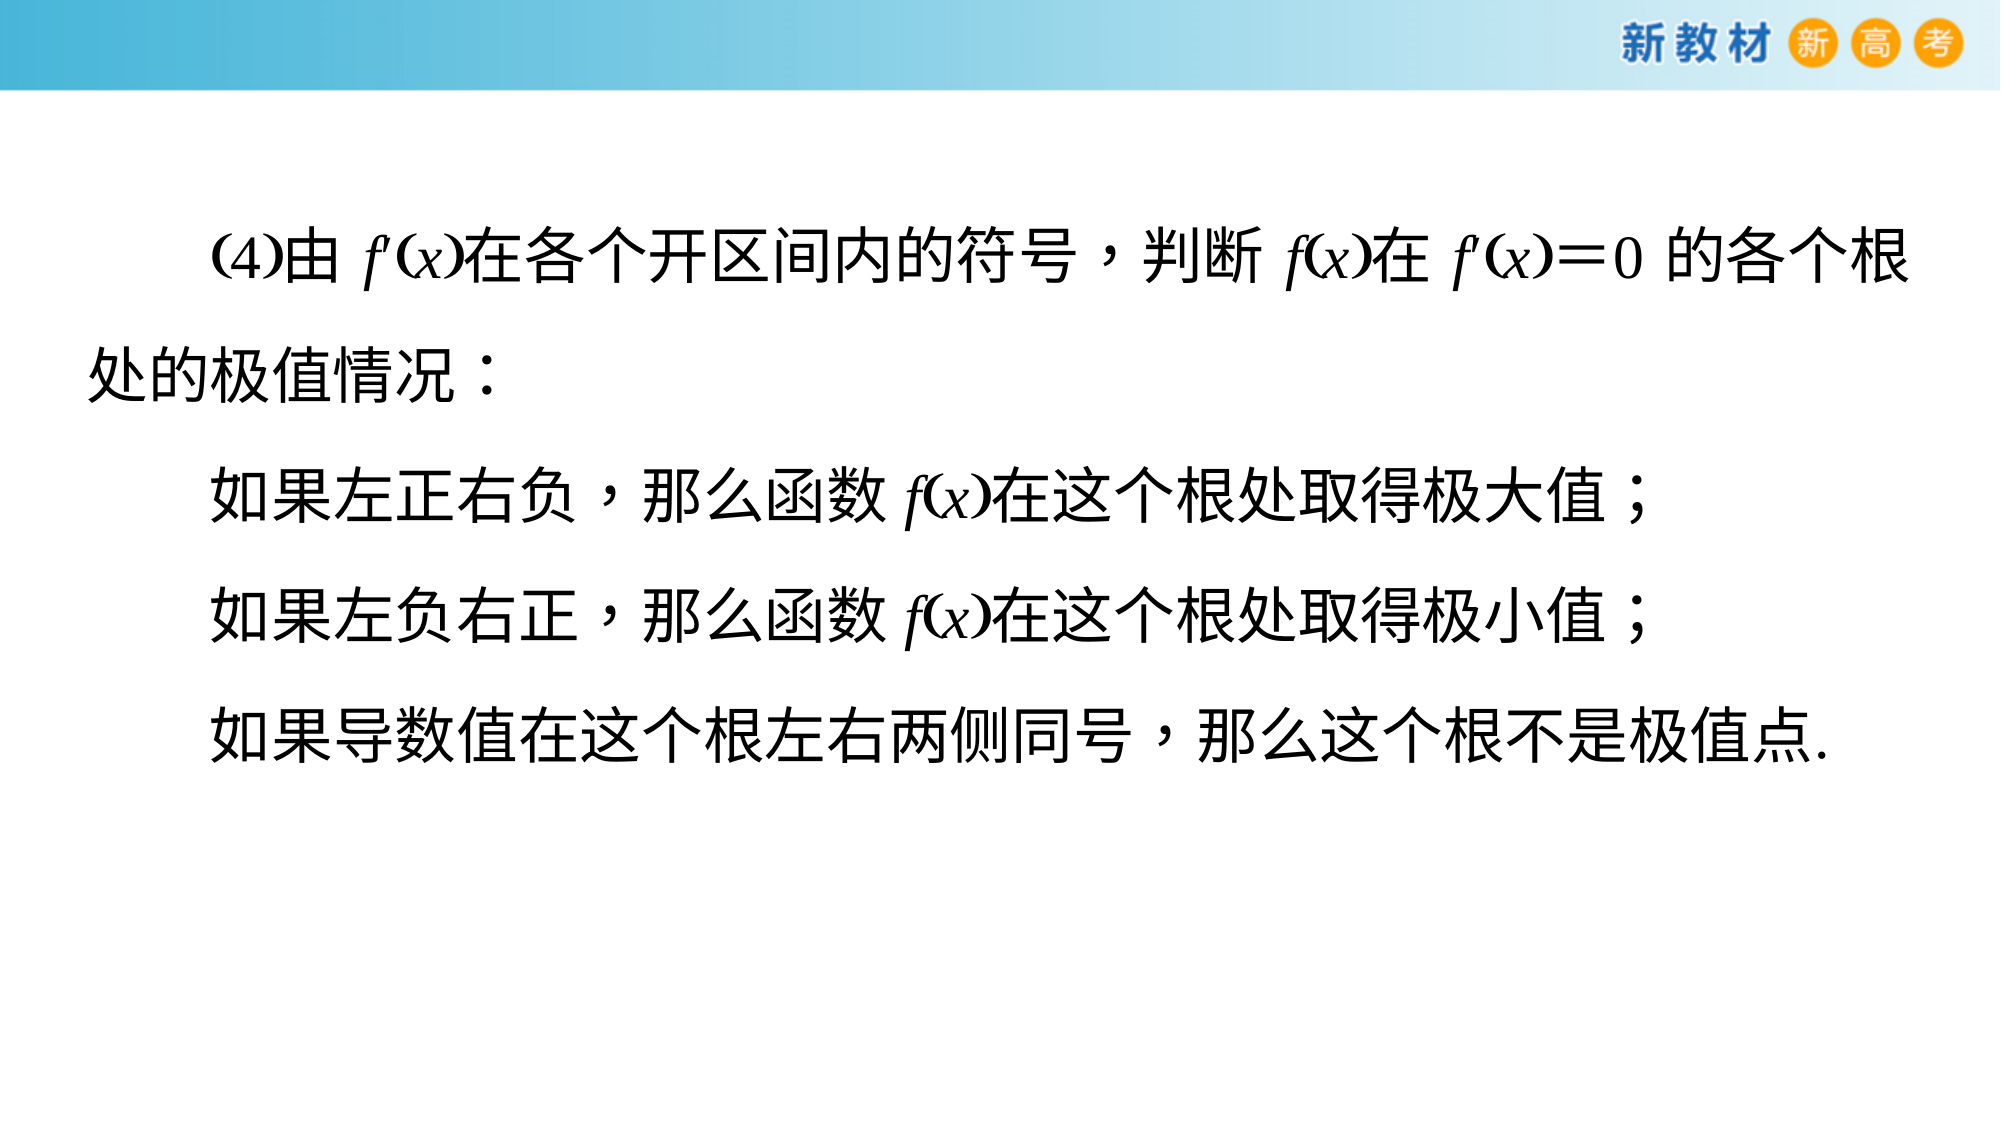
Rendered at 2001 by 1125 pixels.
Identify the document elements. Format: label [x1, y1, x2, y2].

picture [0, 0, 2001, 1125]
text_box [86, 215, 1910, 817]
